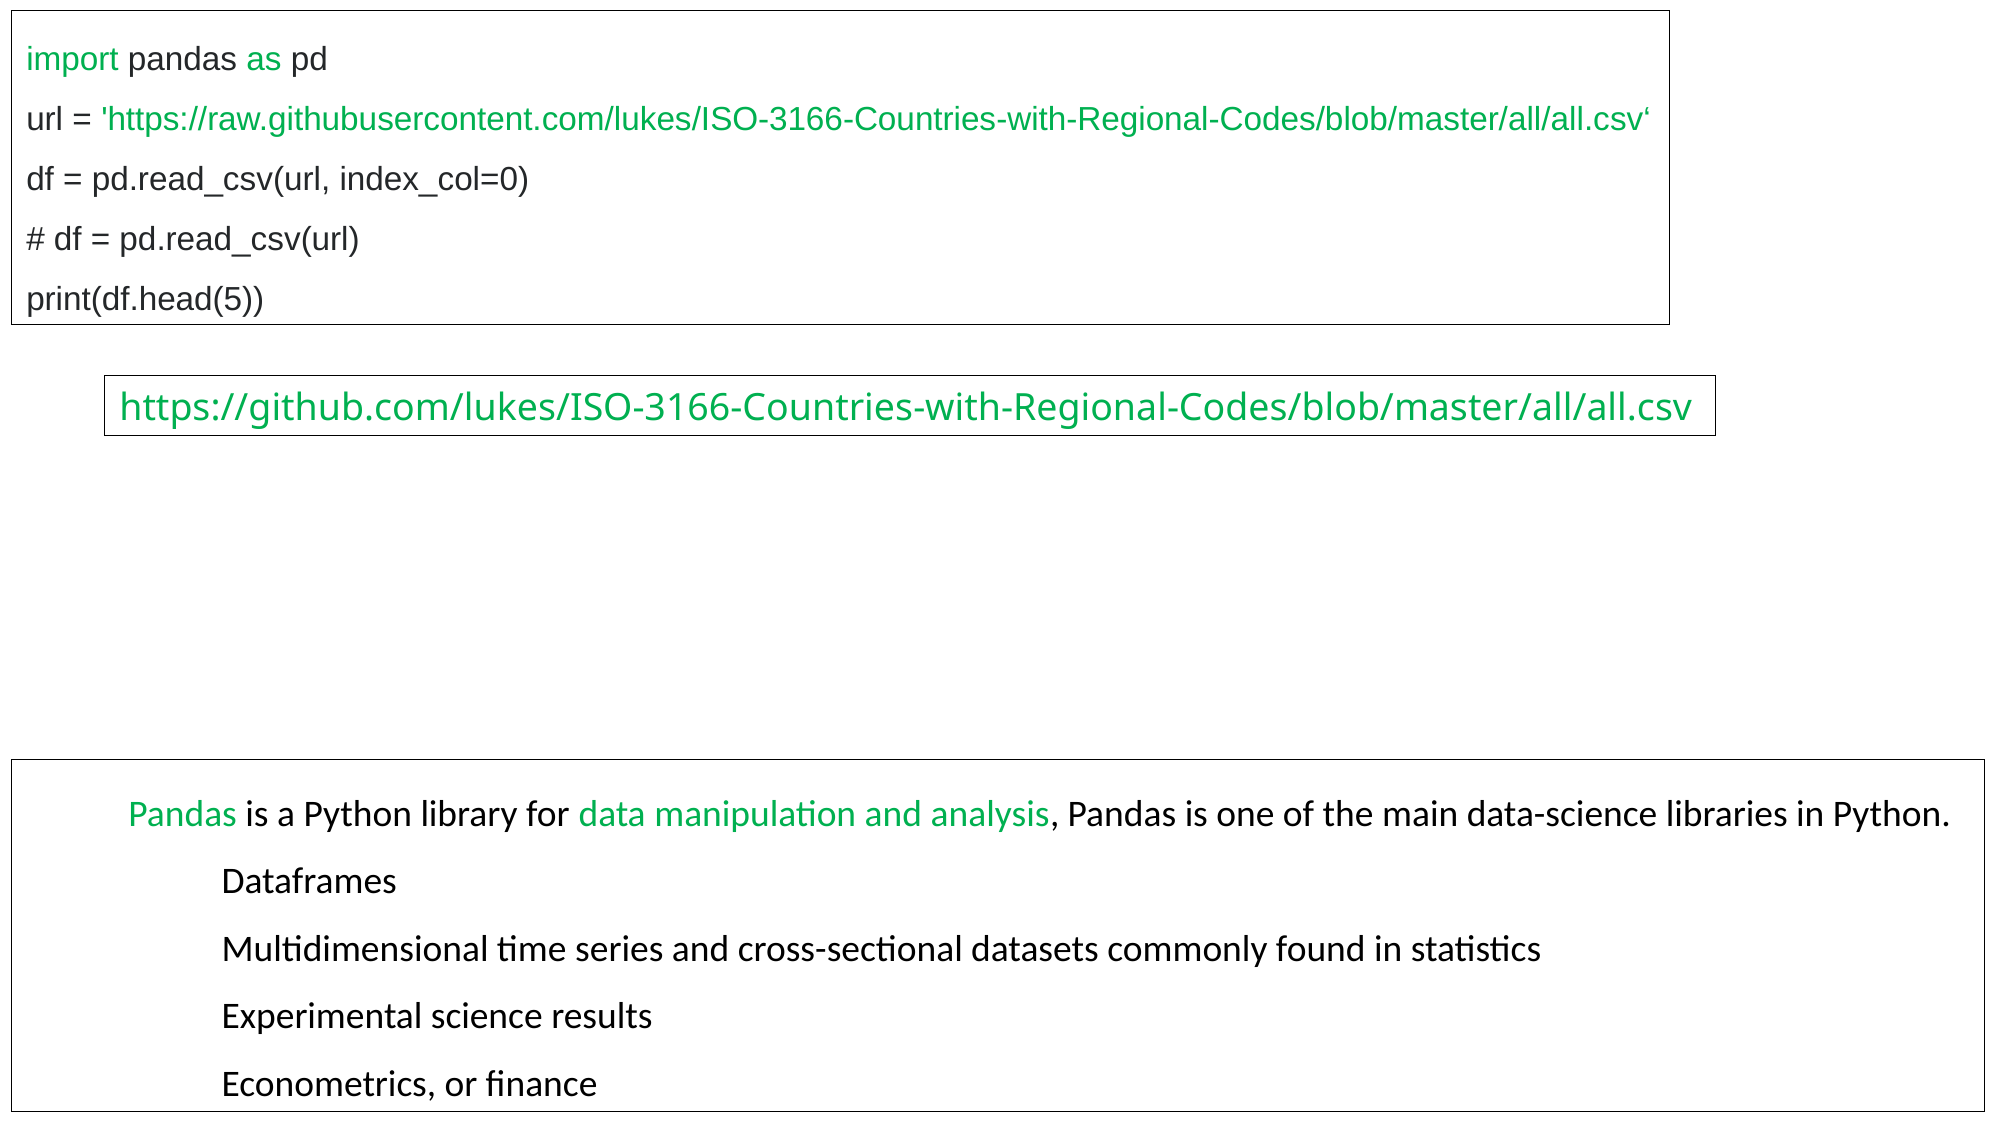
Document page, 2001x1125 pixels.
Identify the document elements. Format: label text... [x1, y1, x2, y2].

text_box Pandas is a Python library for data manipulation and analysis, Pandas is one of the main data-science libraries in Python. Dataframes Multidimensional time series and cross-sectional datasets commonly found in statistics Experimental science results Econometrics, or finance [11, 759, 1985, 1112]
text_box https://github.com/lukes/ISO-3166-Countries-with-Regional-Codes/blob/master/all/all.csv [104, 375, 1716, 436]
text_box import pandas as pd url = 'https://raw.githubusercontent.com/lukes/ISO-3166-Countries-with-Regional-Codes/blob/master/all/all.csv‘ df = pd.read_csv(url, index_col=0) # df = pd.read_csv(url) print(df.head(5)) [11, 10, 1670, 325]
